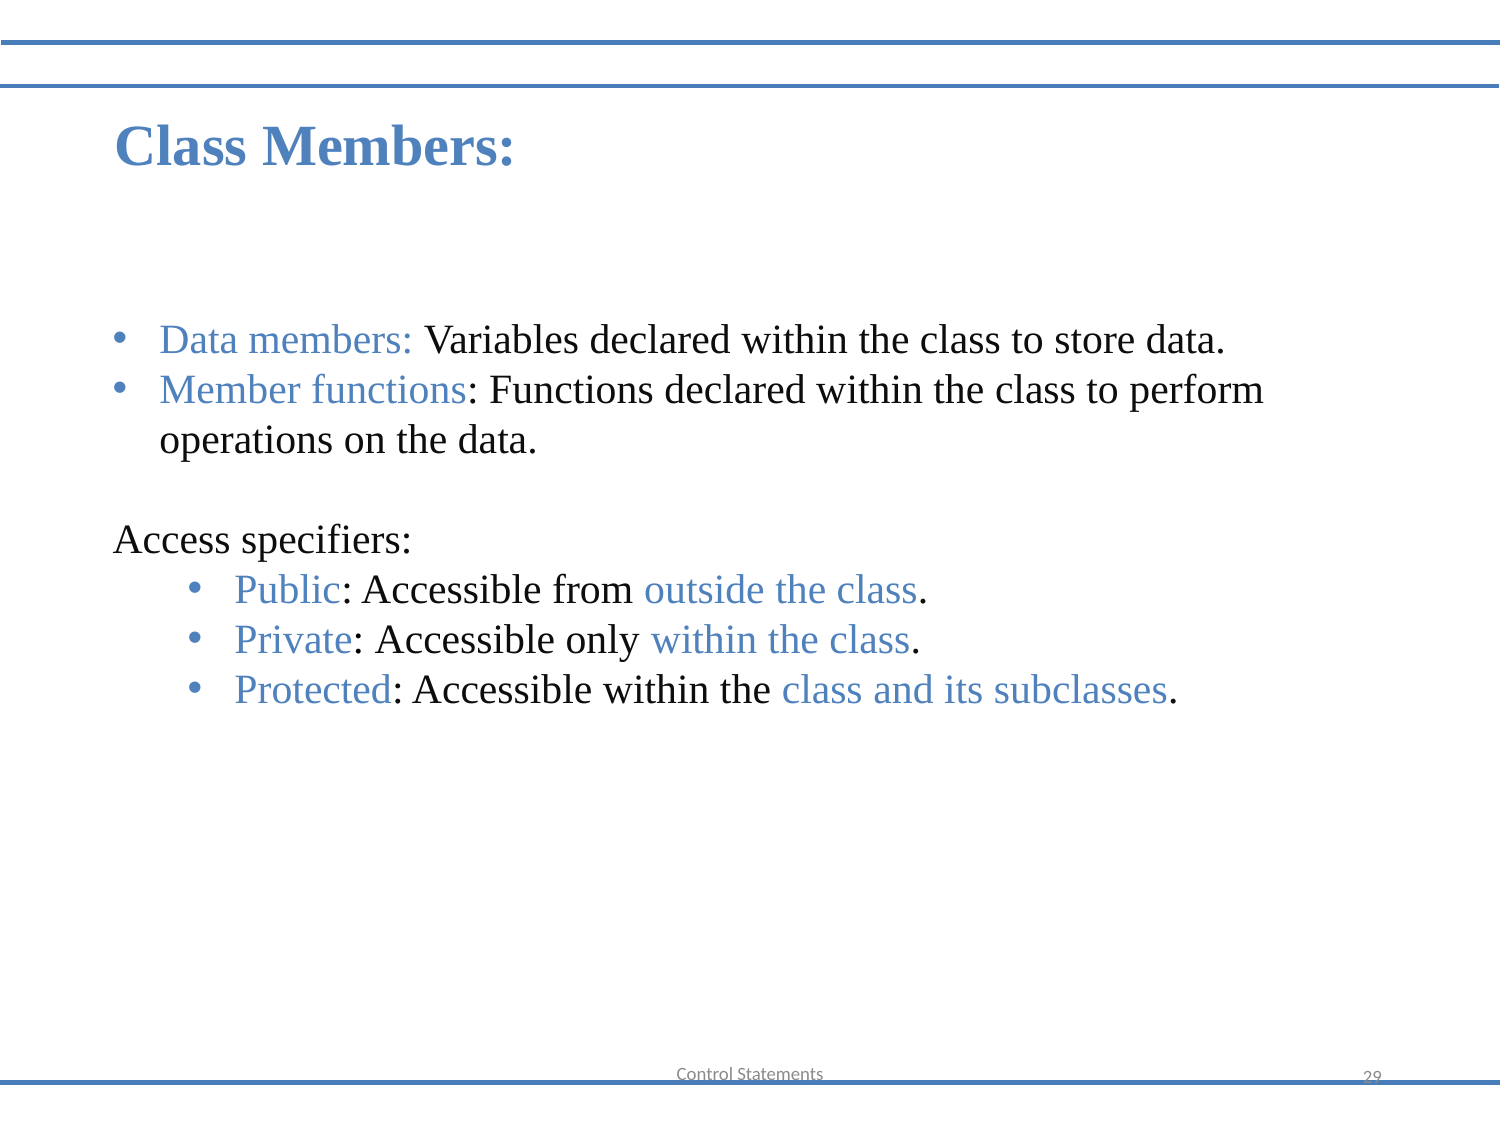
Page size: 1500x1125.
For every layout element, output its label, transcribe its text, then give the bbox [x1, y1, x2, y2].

text_box Control Statements [496, 1042, 1004, 1103]
text_box Data members: Variables declared within the class to store data. Member functions: Functions declared within the class to perform operations on the data. Access specifiers: Public: Accessible from outside the class. Private: Accessible only within the class. Protected: Accessible within the class and its subclasses. [112, 249, 1325, 763]
text_box 29 [1059, 1042, 1397, 1103]
text_box Class Members: [99, 99, 852, 185]
